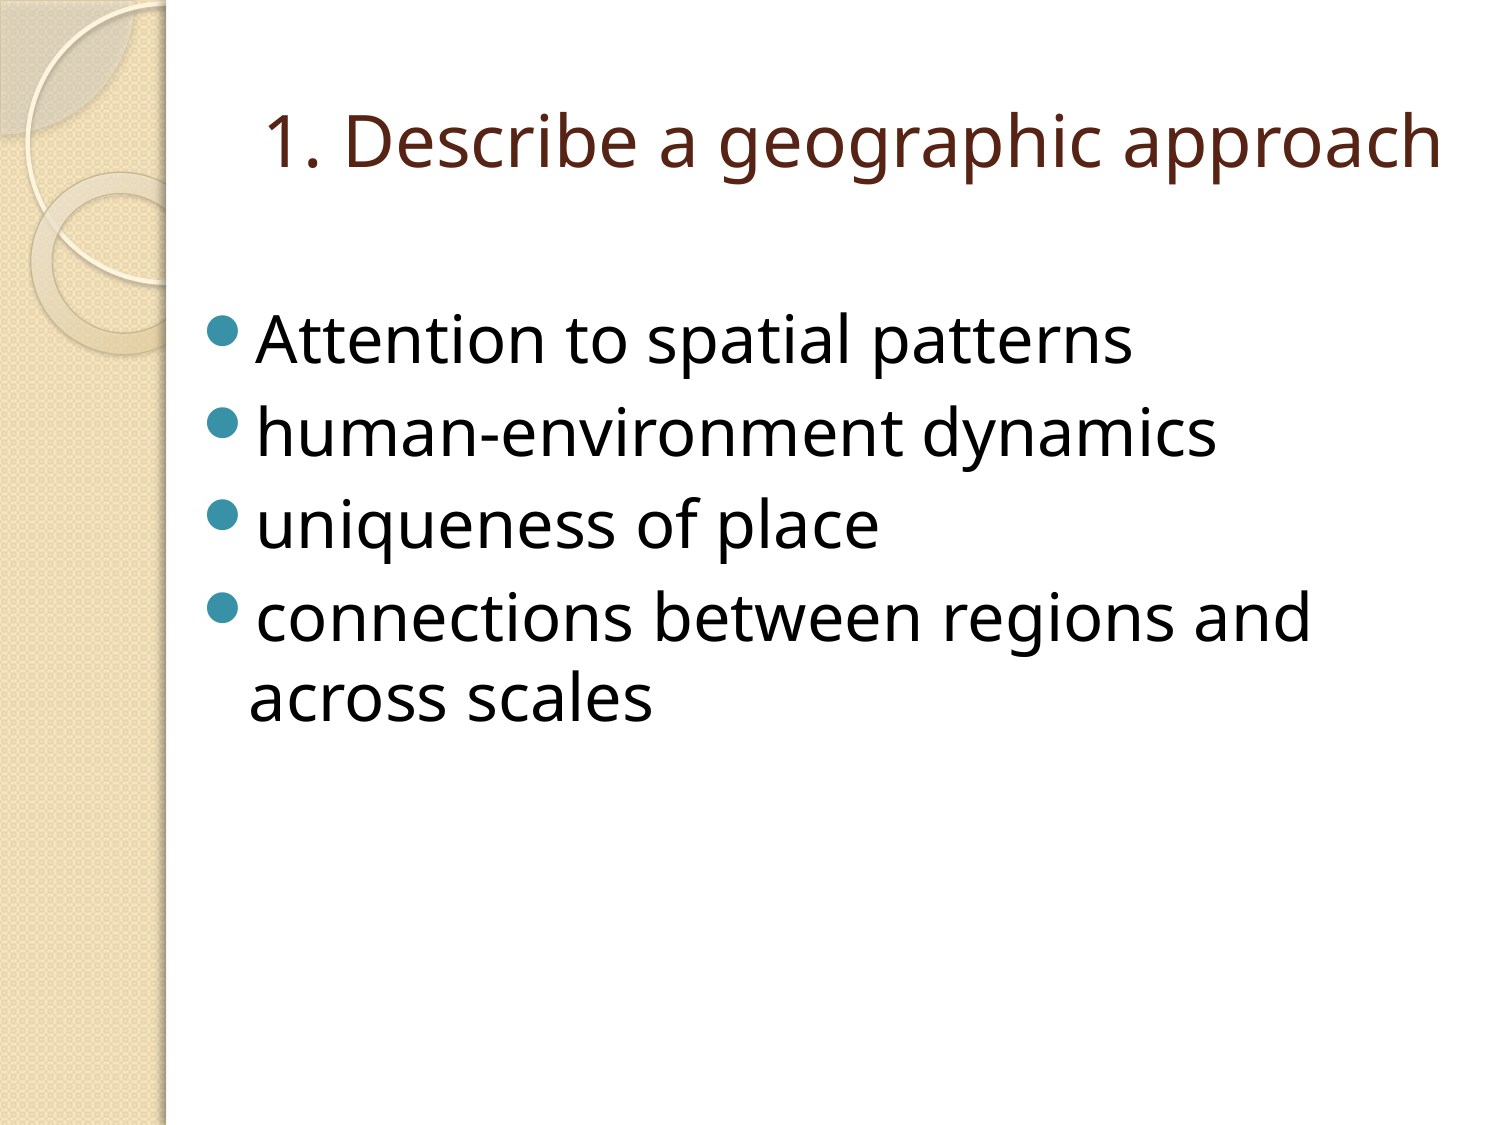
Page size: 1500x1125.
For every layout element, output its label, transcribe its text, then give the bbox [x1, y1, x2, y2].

list Attention to spatial patterns human-environment dynamics uniqueness of place connections between regions and across scales [174, 289, 1449, 965]
title 1. Describe a geographic approach [235, 45, 1466, 233]
